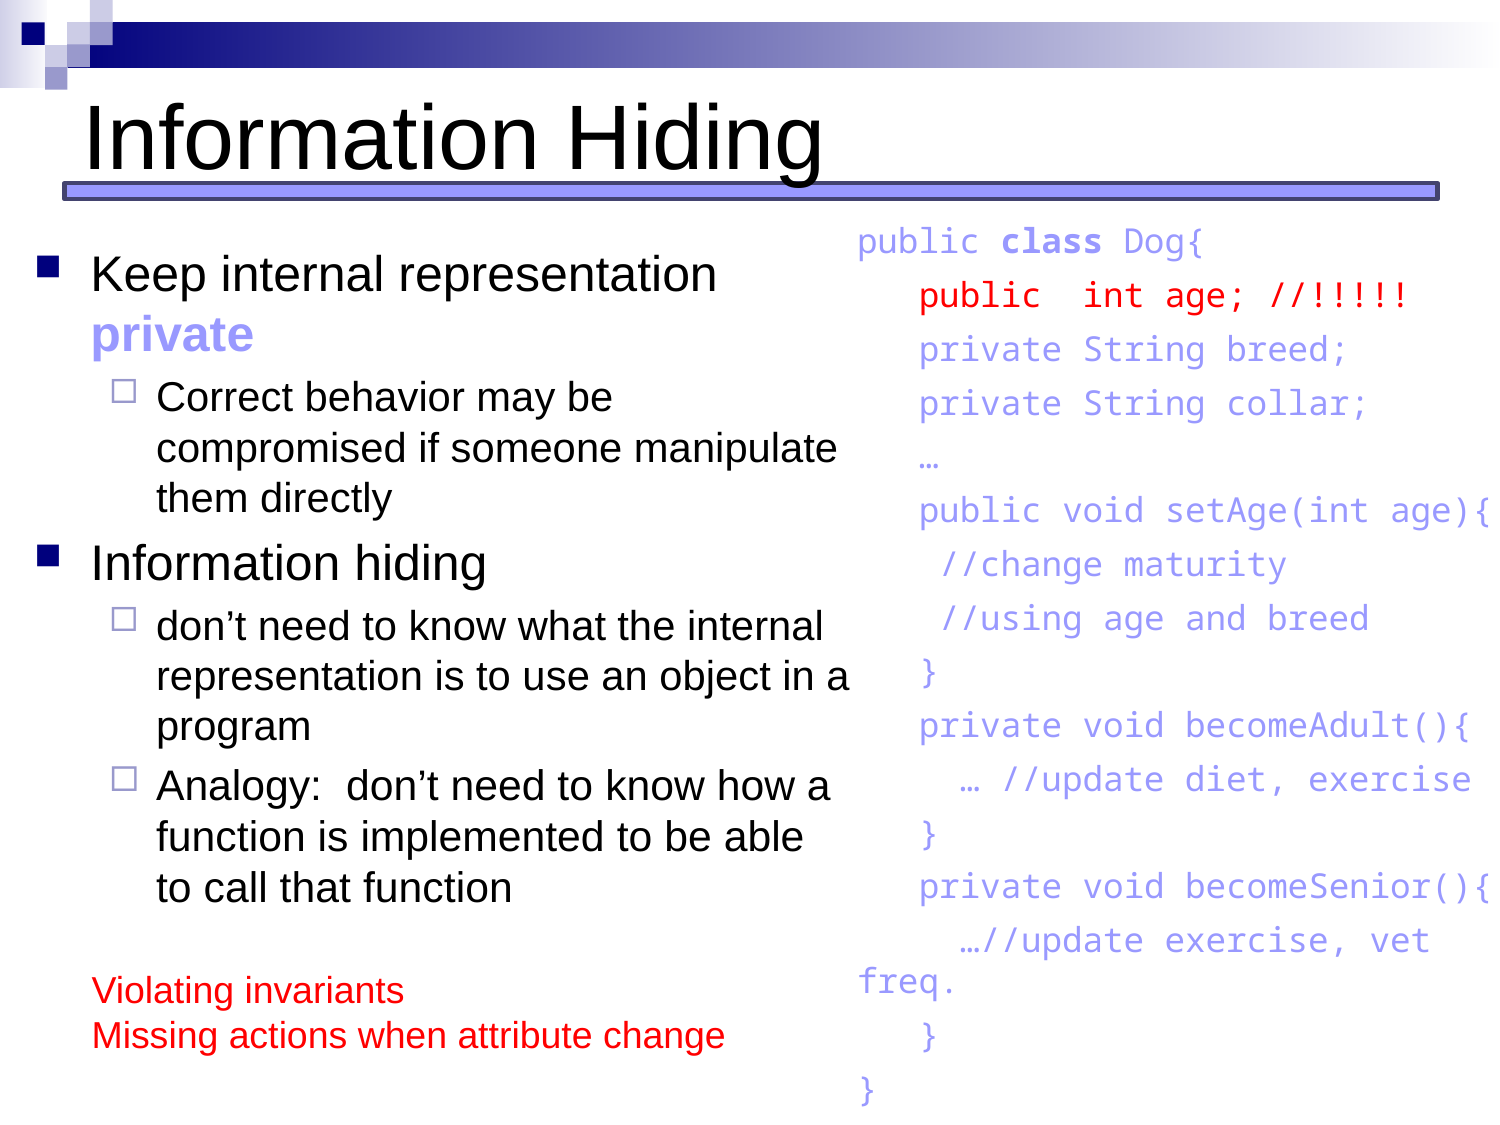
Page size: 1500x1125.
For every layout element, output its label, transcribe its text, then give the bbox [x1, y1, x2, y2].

title Information Hiding [67, 50, 1361, 214]
list Keep internal representation private Correct behavior may be compromised if someone manipulate them directly Information hiding don’t need to know what the internal representation is to use an object in a program Analogy: don’t need to know how a function is implemented to be able to call that function [19, 234, 845, 939]
text_box Violating invariants Missing actions when attribute change [76, 958, 750, 1064]
text_box public class Dog{ public int age; //!!!!! private String breed; private String collar; … public void setAge(int age){ //change maturity //using age and breed } private void becomeAdult(){ … //update diet, exercise } private void becomeSenior(){ …//update exercise, vet freq. } } [845, 213, 1500, 1076]
